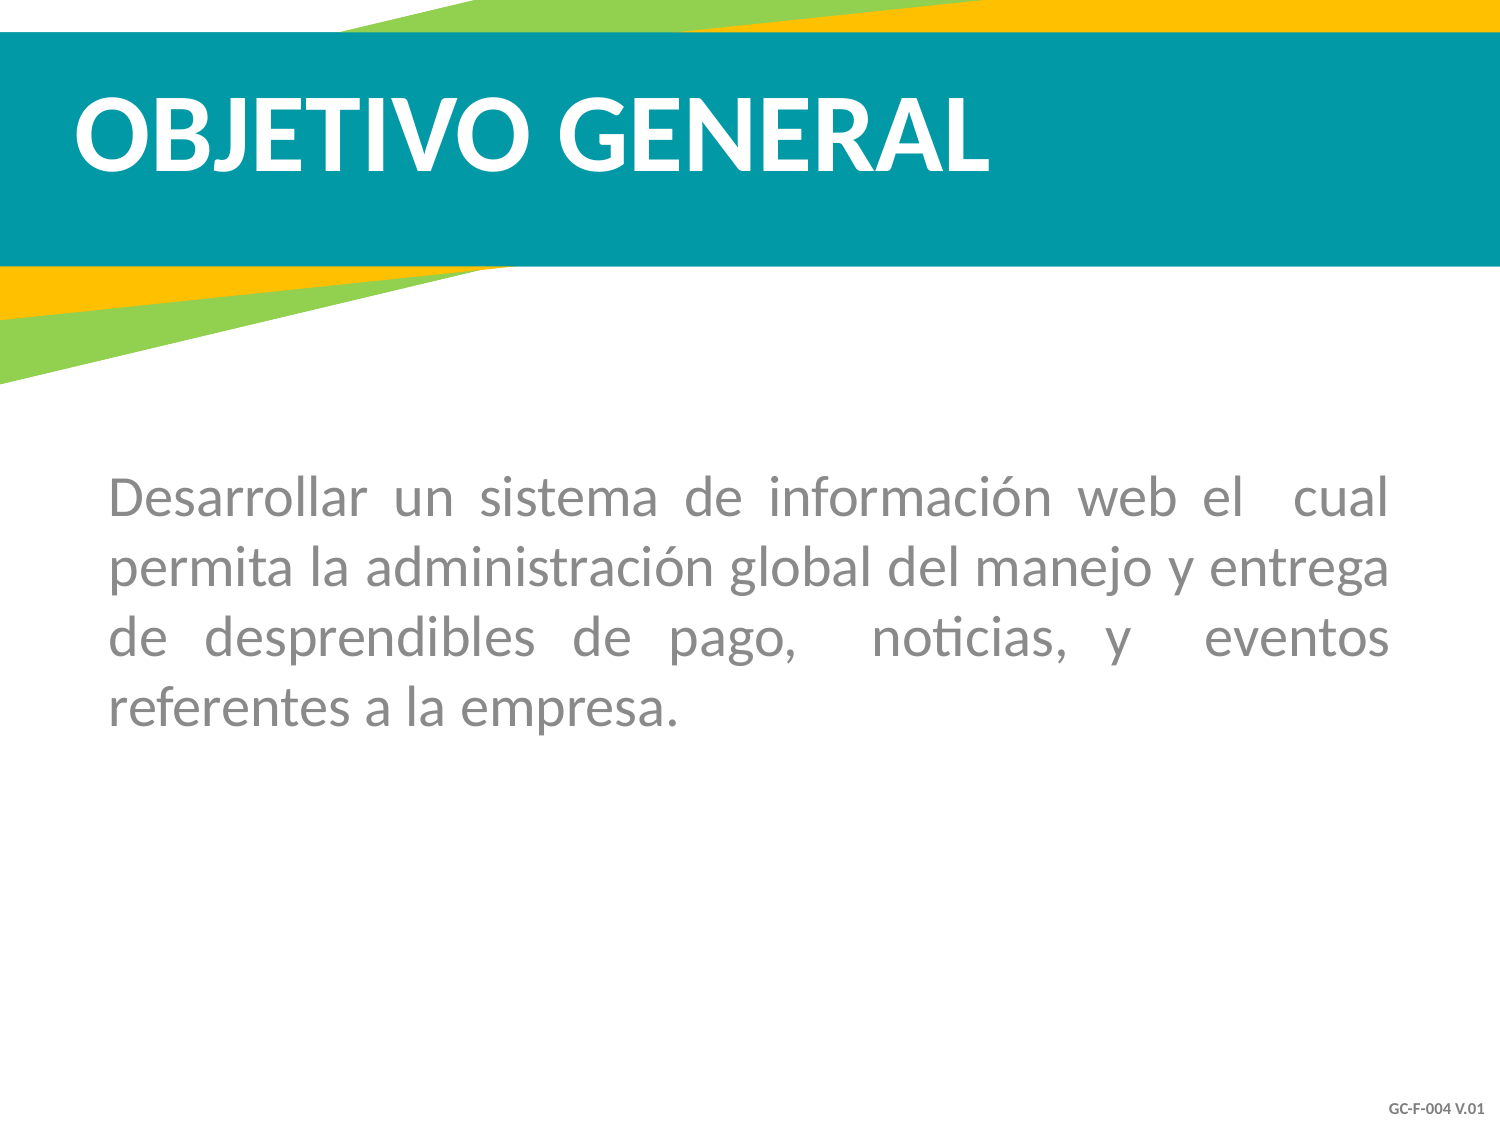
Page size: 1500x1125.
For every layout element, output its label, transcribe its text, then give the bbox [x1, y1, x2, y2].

text_box OBJETIVO GENERAL [59, 53, 1500, 199]
text_box [0, 0, 1500, 1125]
text_box Desarrollar un sistema de información web el cual permita la administración global del manejo y entrega de desprendibles de pago, noticias, y eventos referentes a la empresa. [93, 450, 1407, 960]
